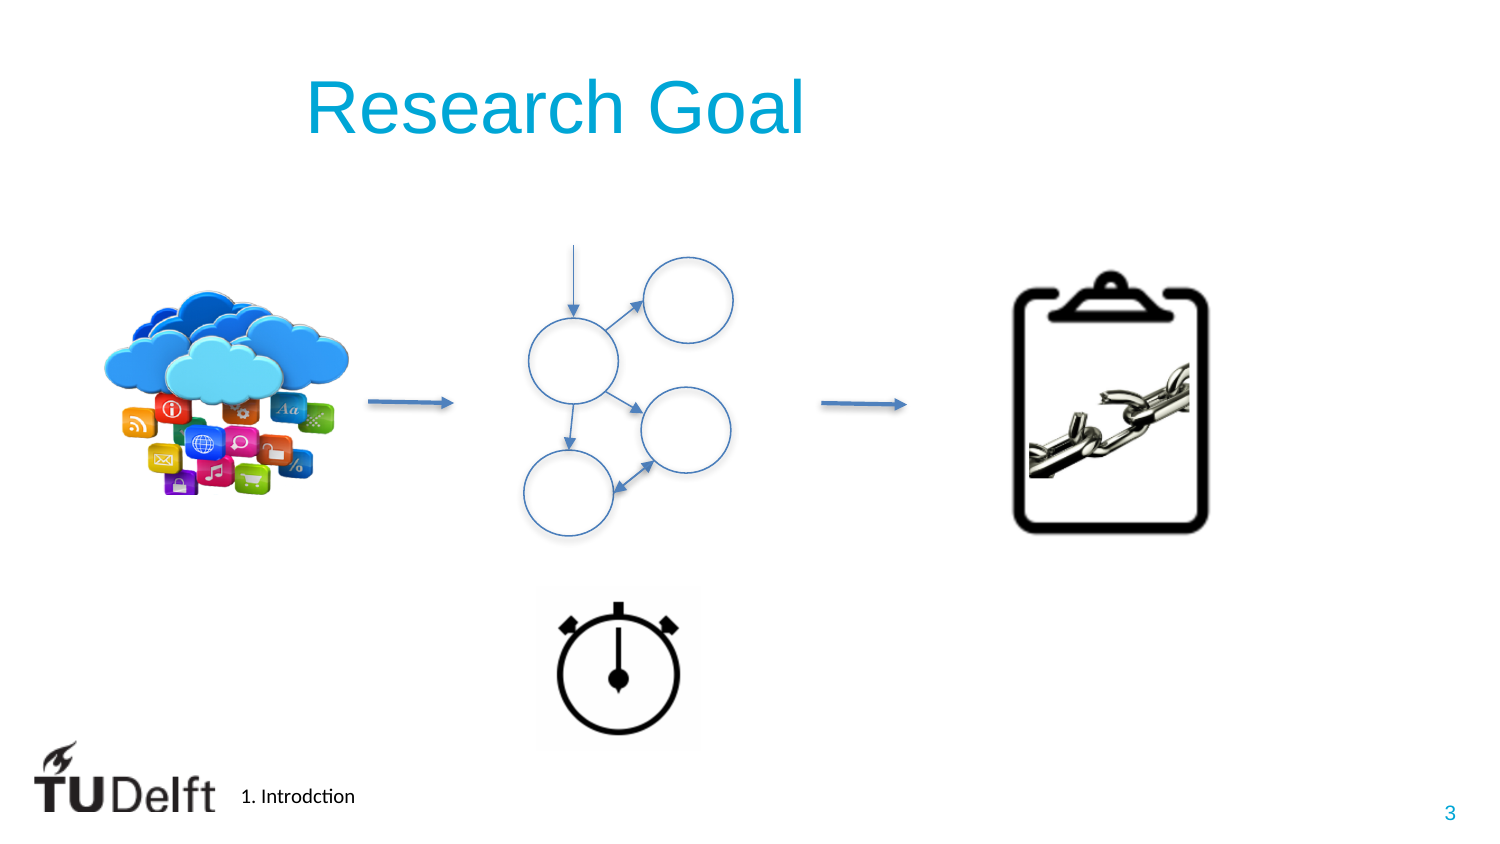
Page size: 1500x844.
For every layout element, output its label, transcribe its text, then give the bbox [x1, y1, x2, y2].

picture [67, 286, 386, 495]
text_box 1. Introdction [225, 774, 584, 815]
picture [972, 263, 1250, 543]
picture [536, 586, 701, 751]
title Research Goal [290, 33, 1454, 175]
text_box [523, 244, 734, 537]
